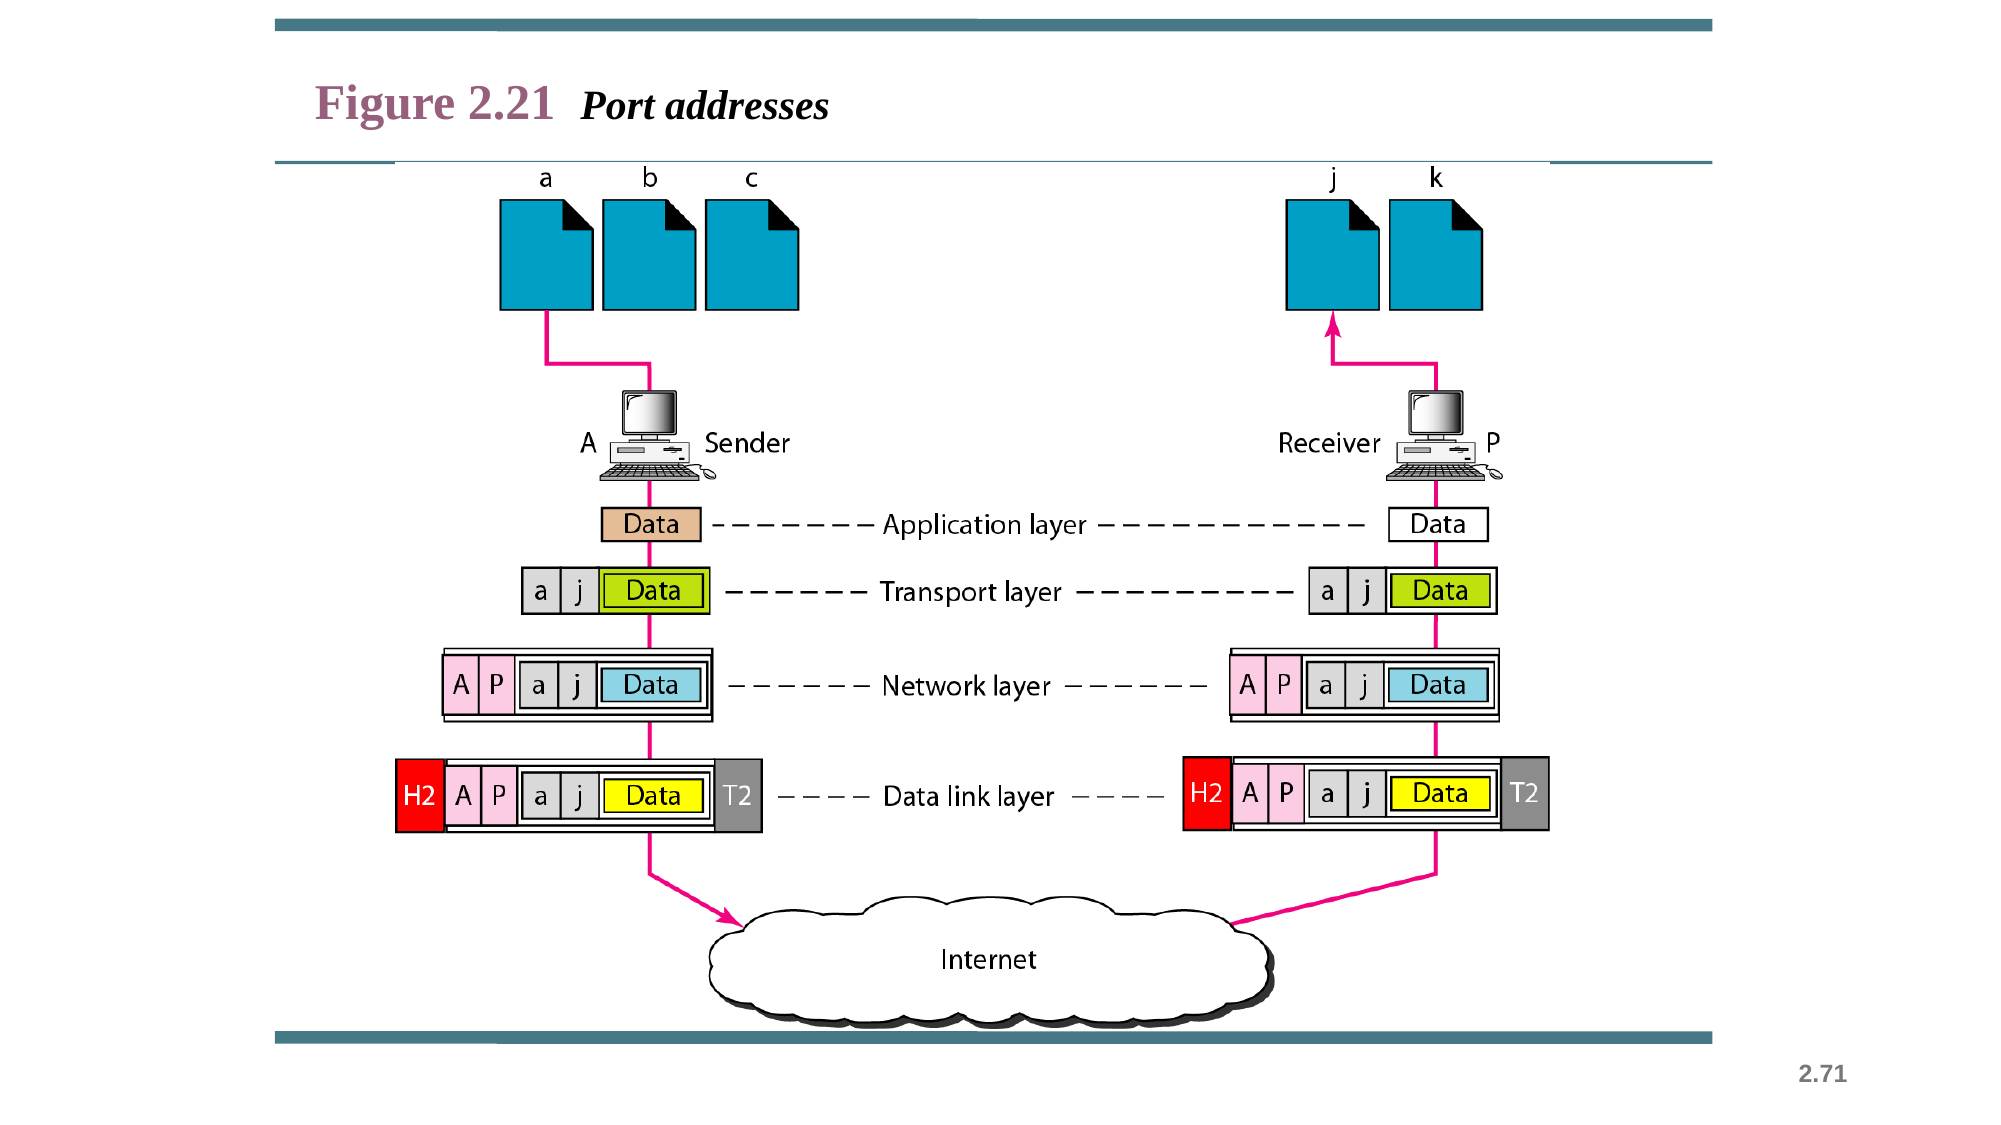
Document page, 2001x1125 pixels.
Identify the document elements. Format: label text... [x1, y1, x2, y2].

picture [394, 161, 1551, 1029]
slide_number 2.71 [1412, 1042, 1863, 1103]
text_box Figure 2.21 Port addresses [299, 62, 845, 138]
